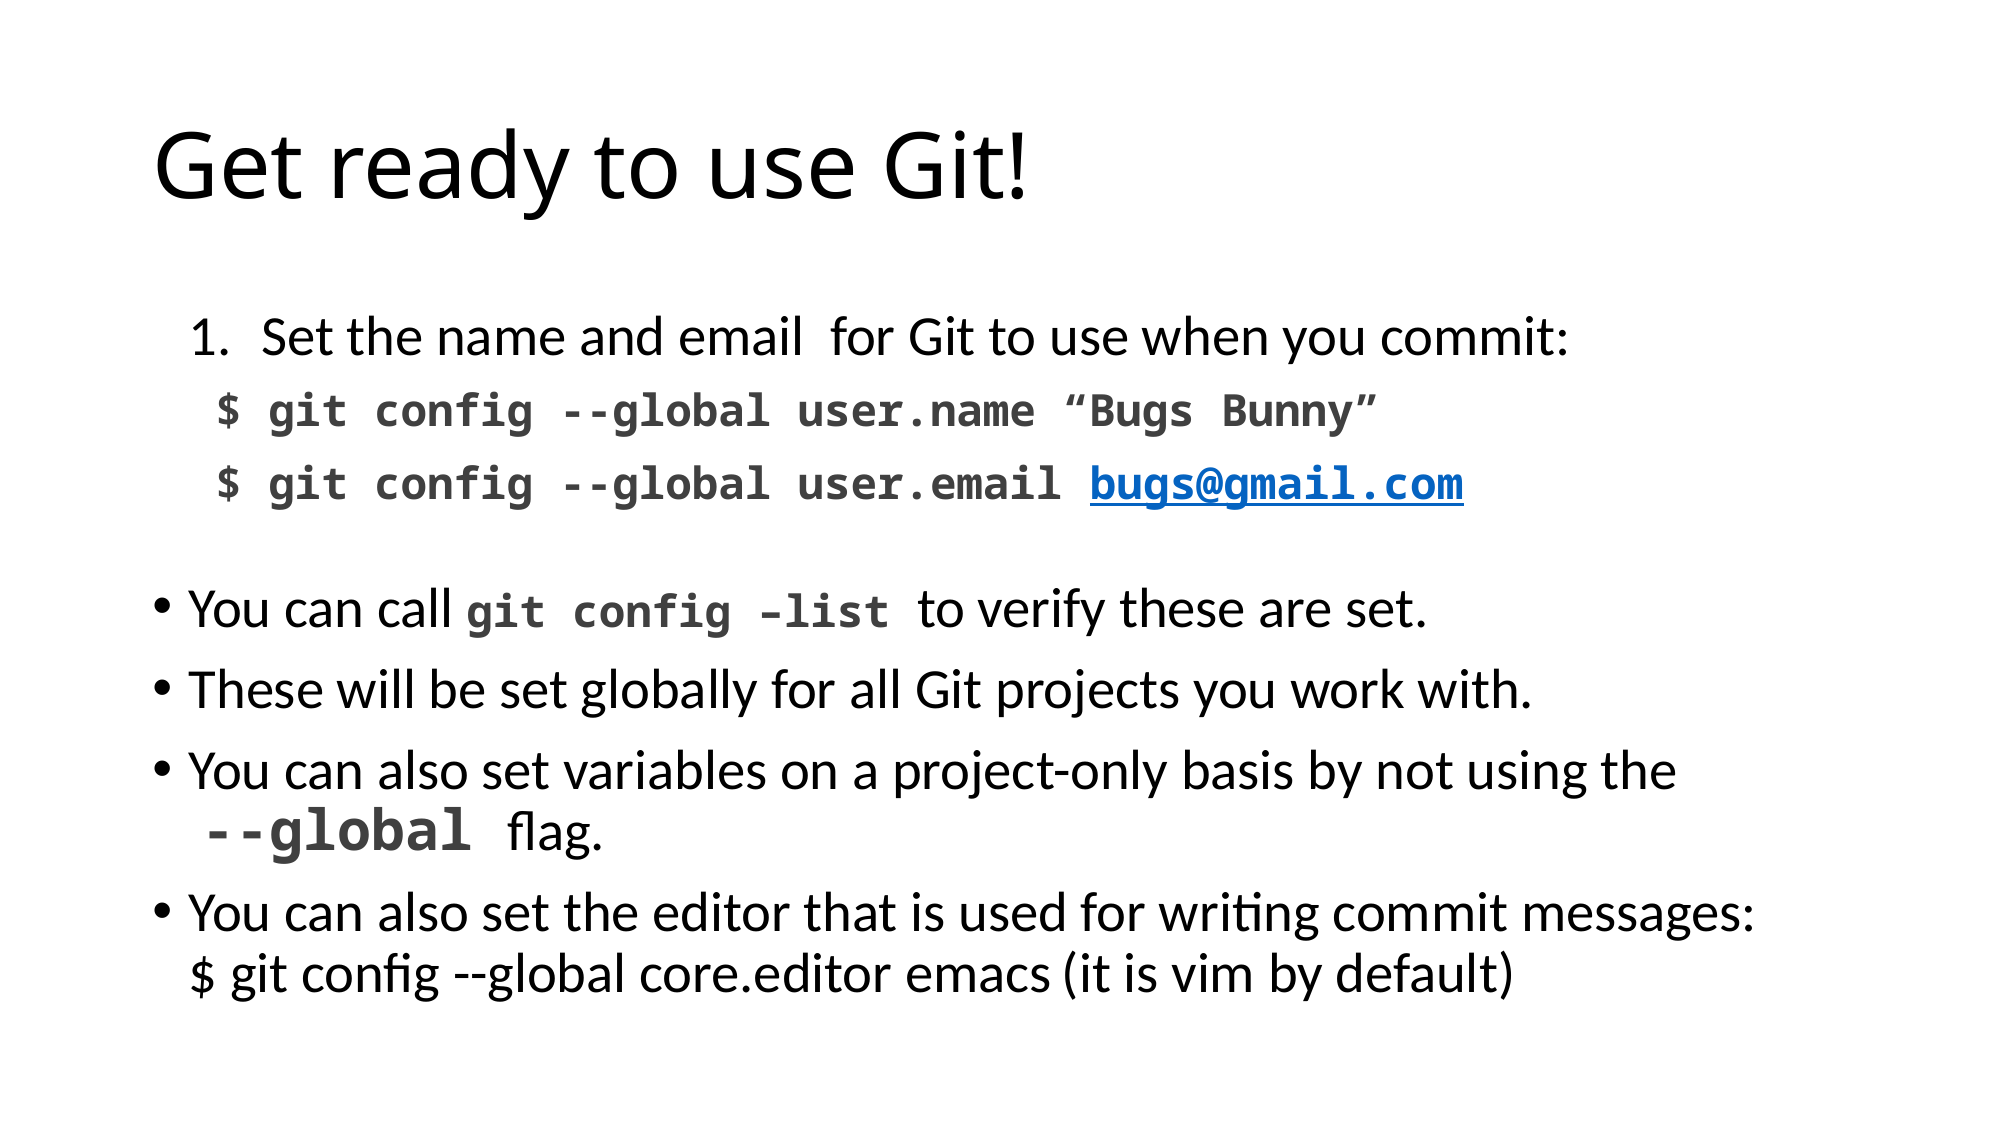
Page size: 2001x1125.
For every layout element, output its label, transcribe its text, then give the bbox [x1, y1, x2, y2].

list Set the name and email for Git to use when you commit: $ git config --global user.name “Bugs Bunny” $ git config --global user.email bugs@gmail.com You can call git config –list to verify these are set. These will be set globally for all Git projects you work with. You can also set variables on a project-only basis by not using the --global flag. You can also set the editor that is used for writing commit messages: $ git config --global core.editor emacs (it is vim by default) [137, 299, 1863, 1014]
title Get ready to use Git! [137, 59, 1863, 278]
